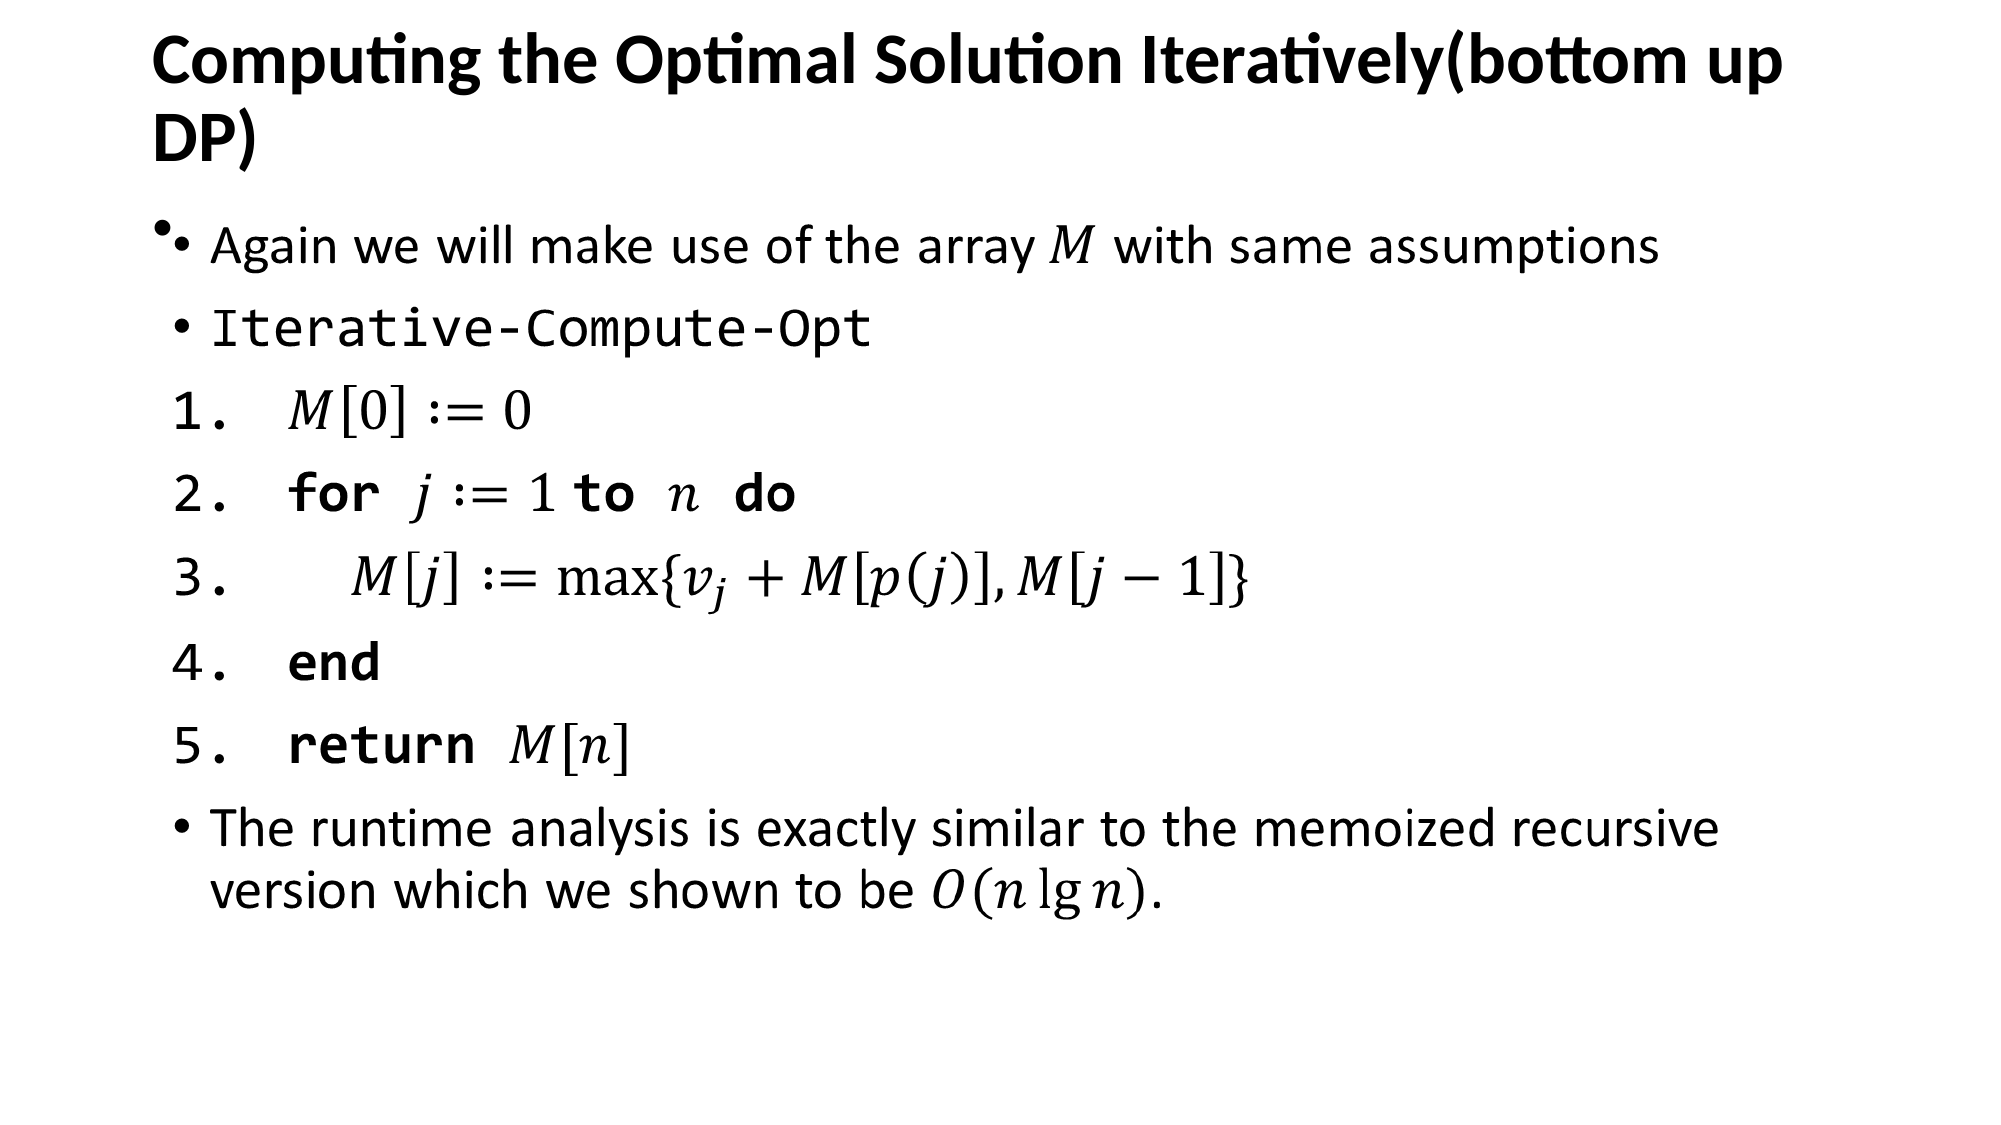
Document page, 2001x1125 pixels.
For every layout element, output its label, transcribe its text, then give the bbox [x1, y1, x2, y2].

title Computing the Optimal Solution Iteratively(bottom up DP) [137, 12, 1863, 186]
list [137, 192, 1863, 1092]
